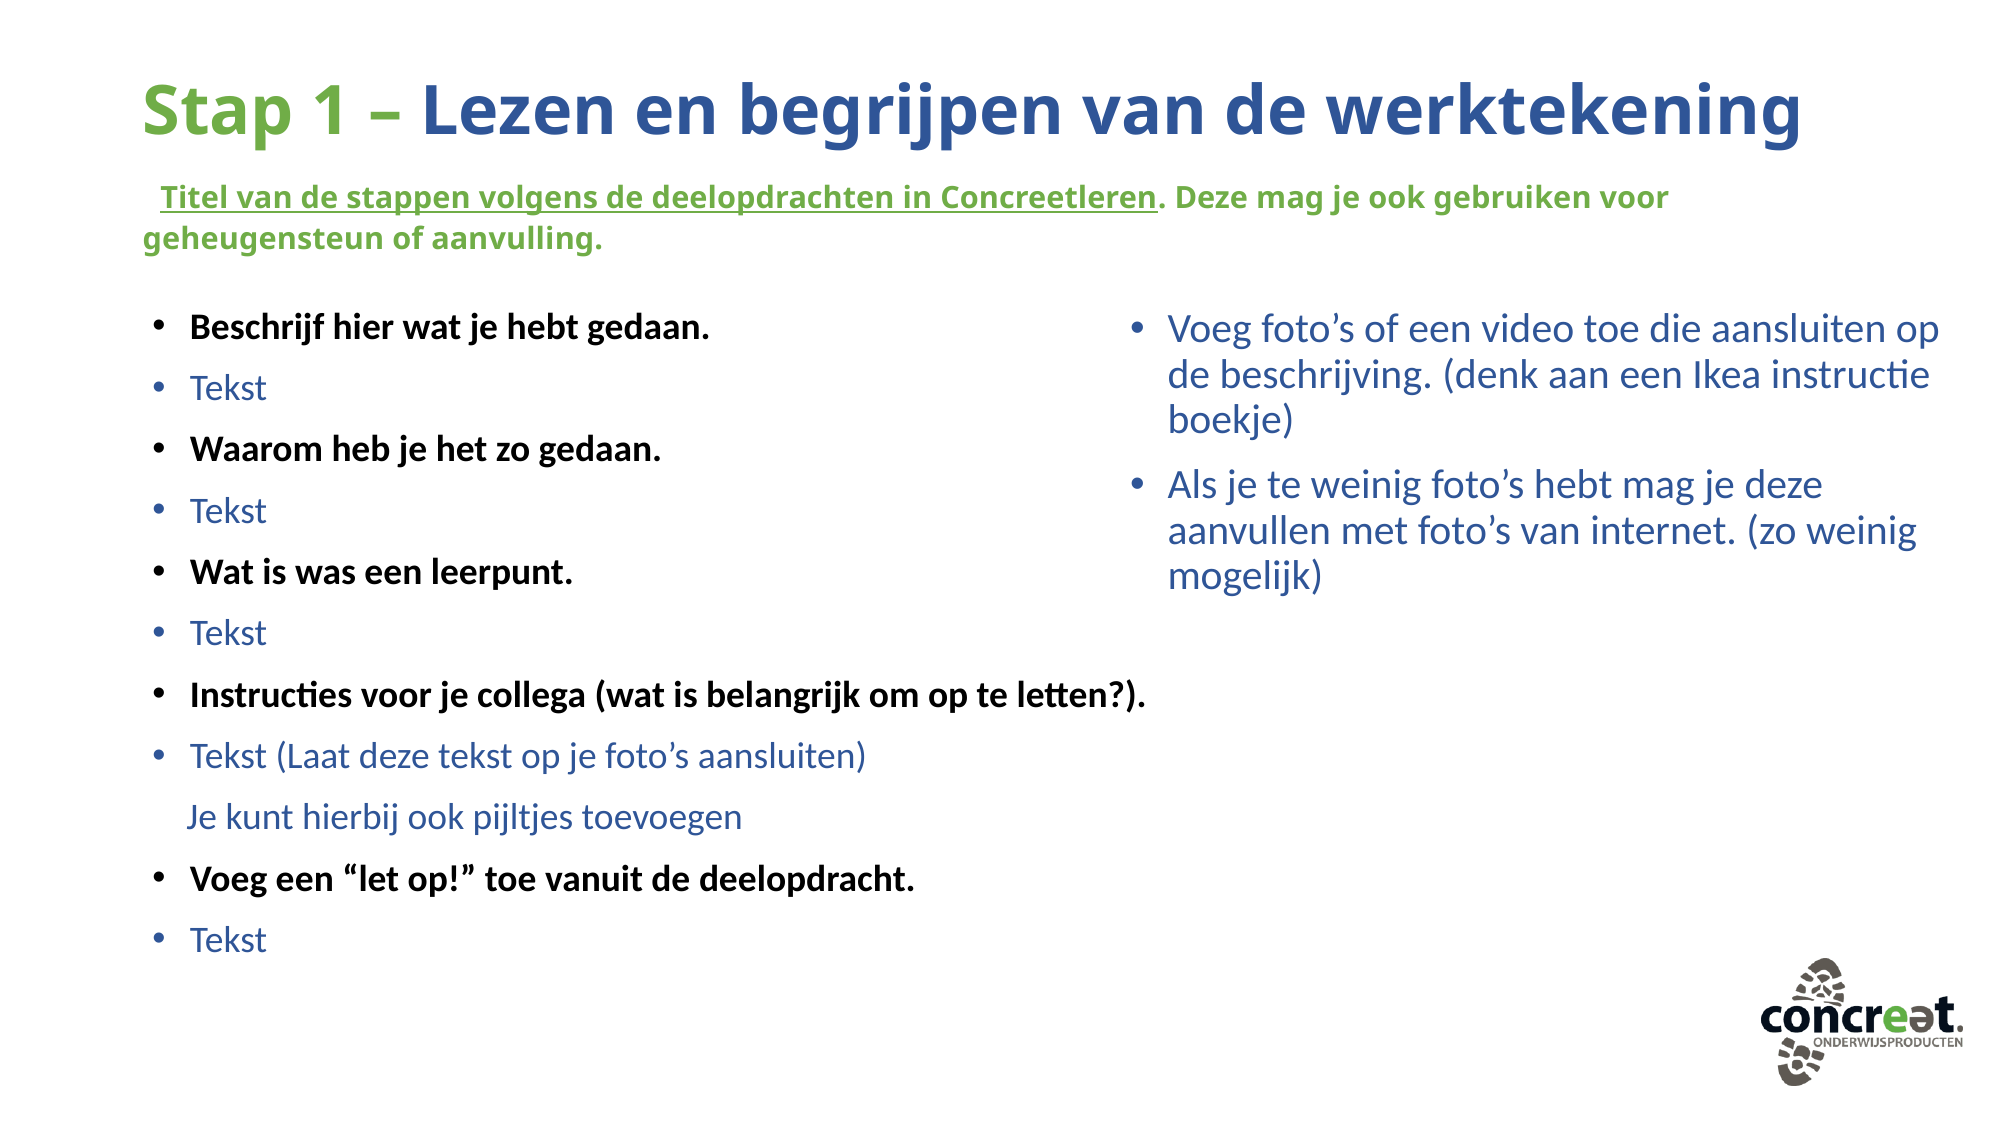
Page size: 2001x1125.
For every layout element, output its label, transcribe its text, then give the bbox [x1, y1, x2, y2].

picture [1761, 958, 1963, 1086]
list Voeg foto’s of een video toe die aansluiten op de beschrijving. (denk aan een Ikea instructie boekje) Als je te weinig foto’s hebt mag je deze aanvullen met foto’s van internet. (zo weinig mogelijk) [1115, 299, 1963, 1014]
title Stap 1 – Lezen en begrijpen van de werktekening Titel van de stappen volgens de deelopdrachten in Concreetleren. Deze mag je ook gebruiken voor geheugensteun of aanvulling. [127, 57, 1873, 275]
list Beschrijf hier wat je hebt gedaan. Tekst Waarom heb je het zo gedaan. Tekst Wat is was een leerpunt. Tekst Instructies voor je collega (wat is belangrijk om op te letten?). Tekst (Laat deze tekst op je foto’s aansluiten) Je kunt hierbij ook pijltjes toevoegen Voeg een “let op!” toe vanuit de deelopdracht. Tekst [137, 299, 1115, 1014]
